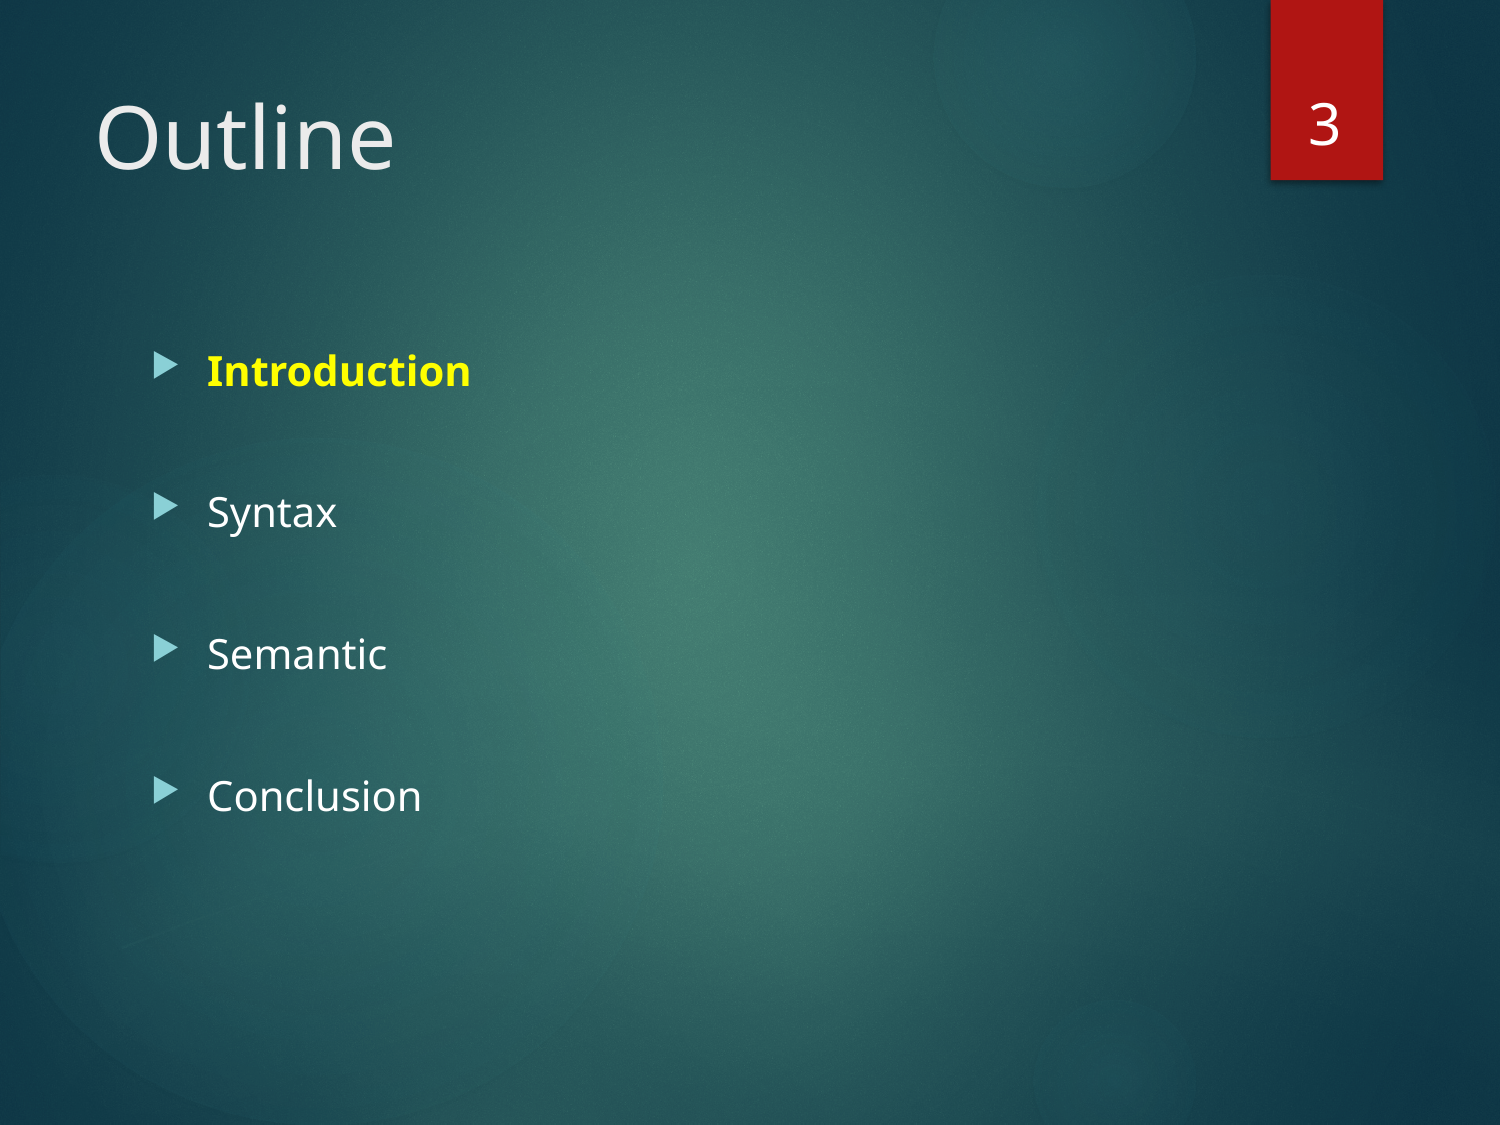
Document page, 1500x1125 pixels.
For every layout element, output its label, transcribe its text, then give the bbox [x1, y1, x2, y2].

title Outline [79, 74, 1237, 304]
list Introduction Syntax Semantic Conclusion [135, 336, 1237, 1025]
slide_number 3 [1273, 48, 1378, 175]
